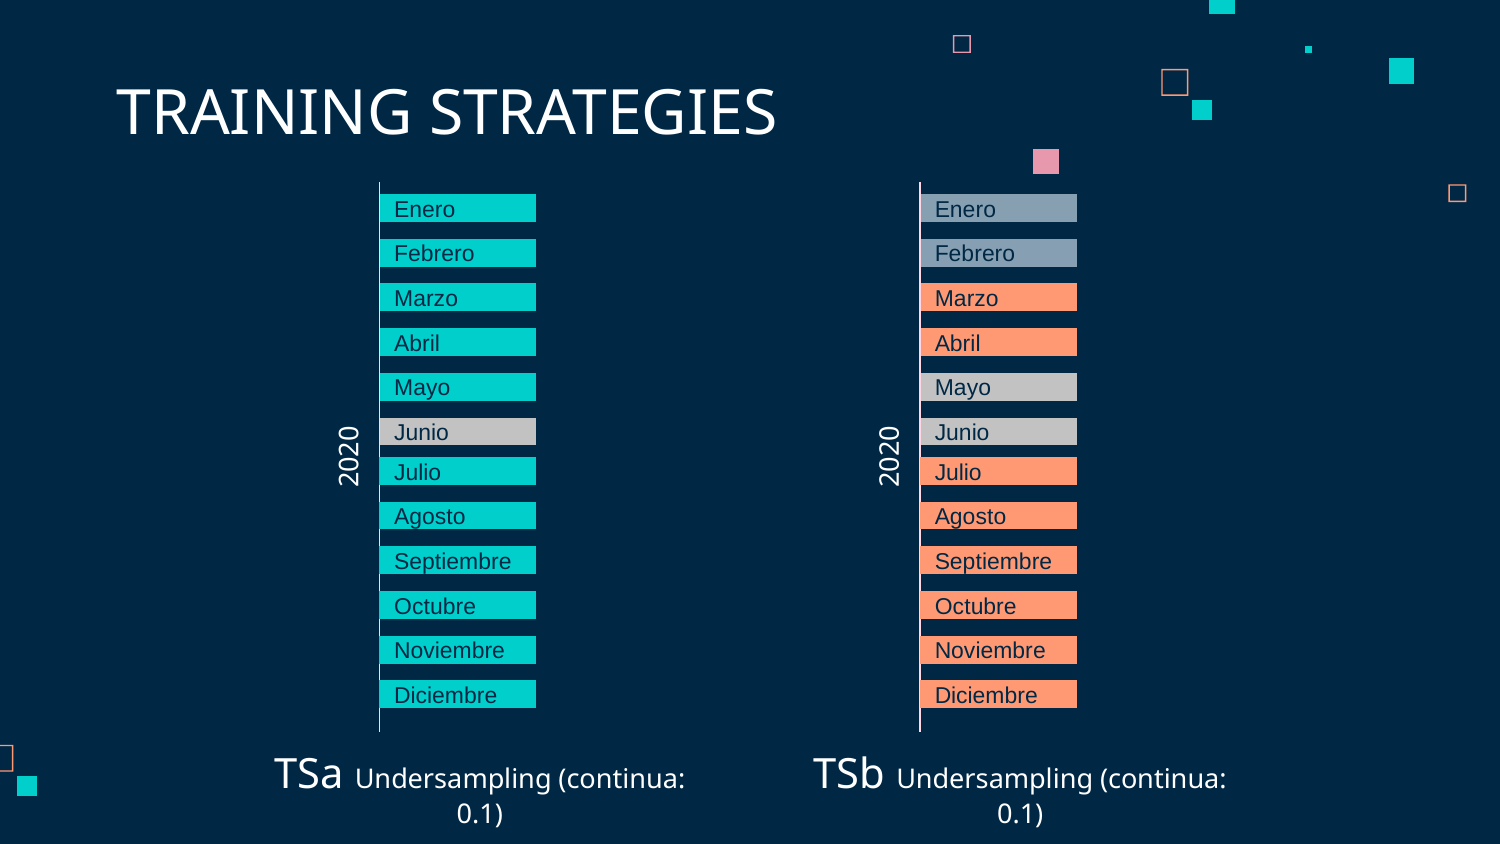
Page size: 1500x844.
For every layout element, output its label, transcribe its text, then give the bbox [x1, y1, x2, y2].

text_box Mayo [380, 372, 537, 401]
text_box Febrero [380, 238, 537, 267]
text_box Abril [380, 328, 537, 356]
text_box Mayo [920, 372, 1077, 401]
text_box 2020 [856, 182, 920, 732]
text_box Septiembre [379, 546, 537, 575]
text_box TSa Undersampling (continua: 0.1) [239, 731, 721, 844]
text_box 2020 [316, 182, 379, 732]
text_box Diciembre [379, 680, 537, 709]
text_box Marzo [920, 283, 1077, 312]
text_box Junio [920, 417, 1077, 446]
text_box Julio [920, 457, 1077, 485]
text_box Octubre [379, 591, 537, 619]
text_box Diciembre [920, 680, 1077, 709]
text_box Enero [920, 194, 1077, 222]
text_box Agosto [379, 501, 537, 530]
text_box Enero [380, 194, 537, 222]
text_box TSb Undersampling (continua: 0.1) [779, 731, 1261, 844]
text_box Noviembre [379, 635, 537, 664]
text_box Febrero [920, 238, 1077, 267]
text_box Septiembre [920, 546, 1077, 575]
text_box Julio [379, 457, 537, 485]
text_box Agosto [920, 501, 1077, 530]
title TRAINING STRATEGIES [101, 67, 878, 163]
text_box Marzo [380, 283, 537, 312]
text_box Noviembre [920, 635, 1077, 664]
text_box Junio [380, 417, 537, 446]
text_box Octubre [920, 591, 1077, 619]
text_box Abril [920, 328, 1077, 356]
